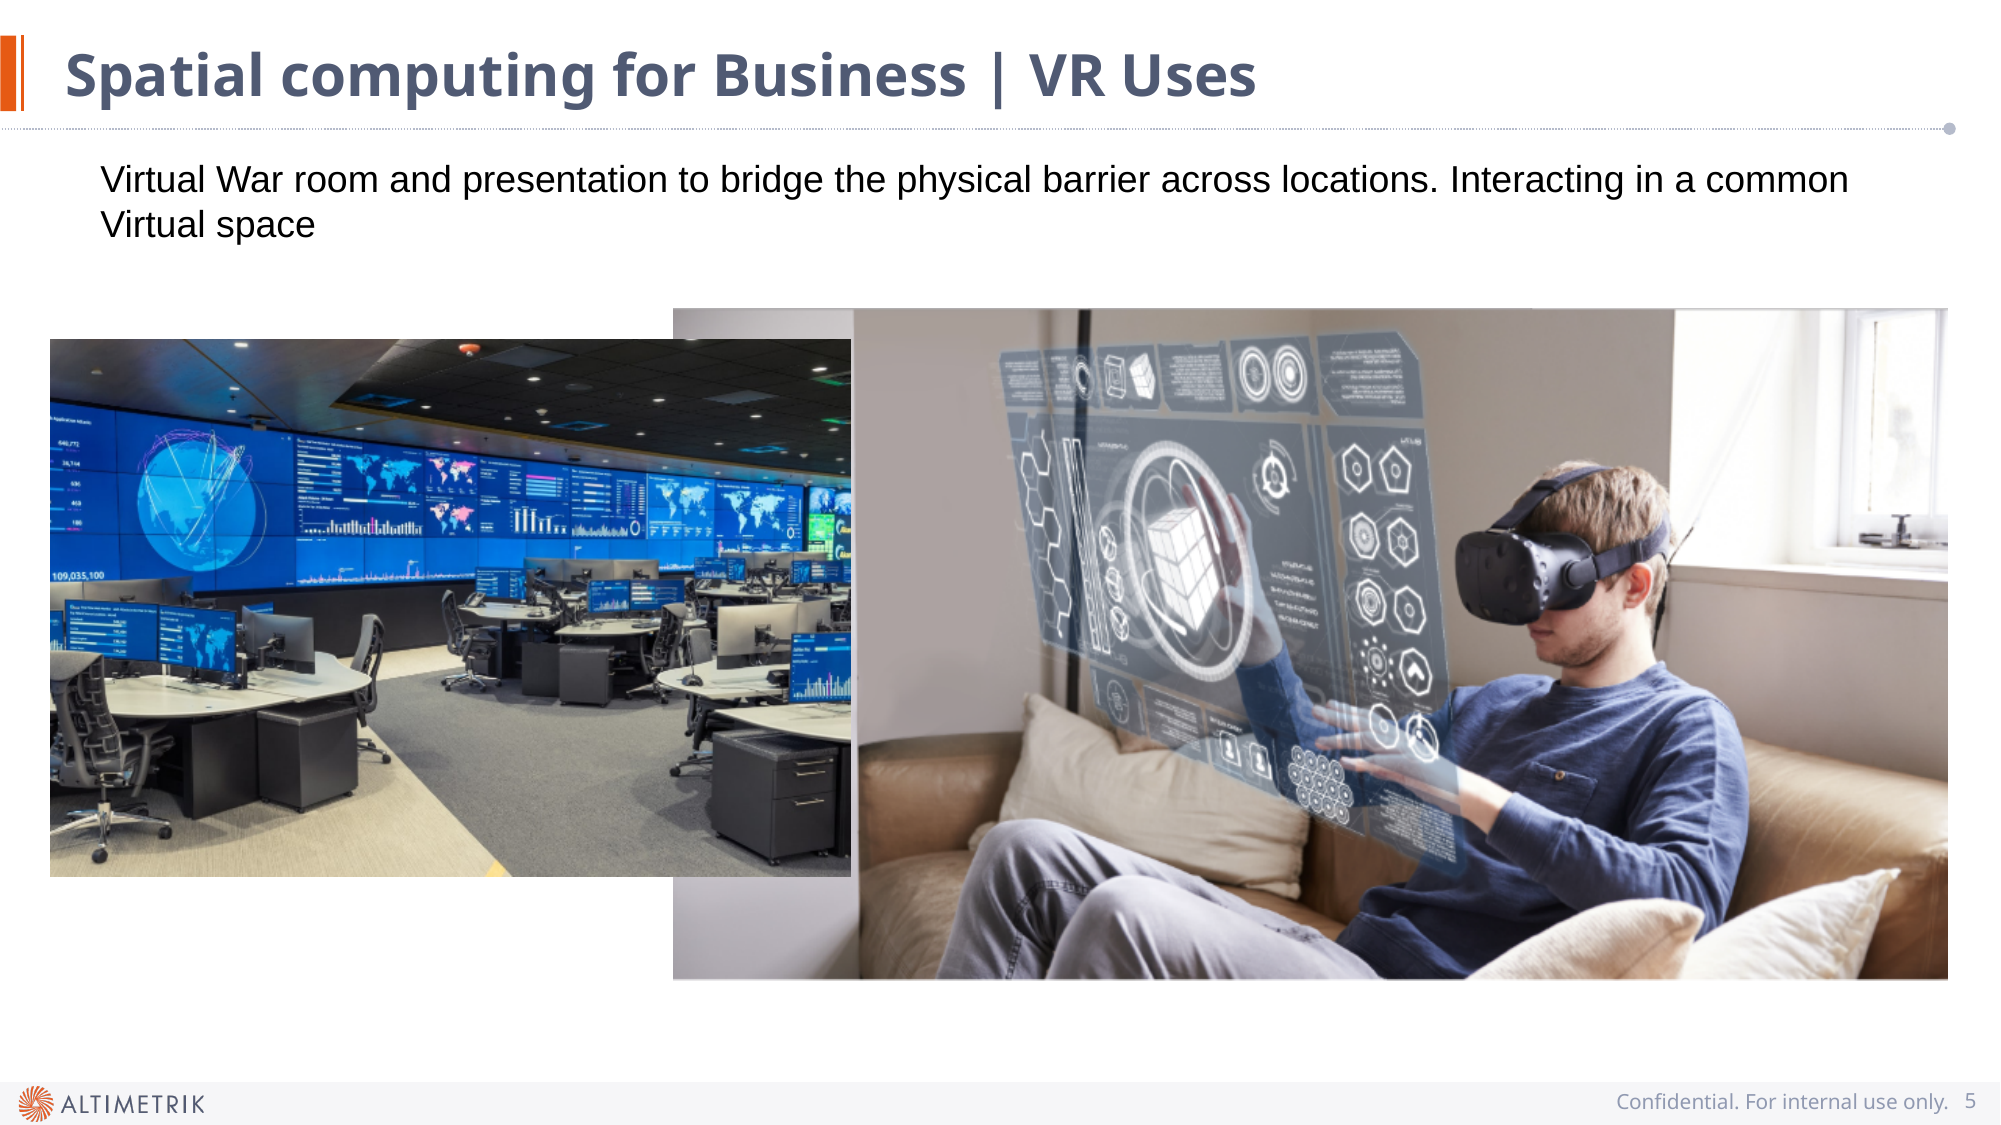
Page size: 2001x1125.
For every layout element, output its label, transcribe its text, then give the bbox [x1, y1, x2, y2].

text_box Virtual War room and presentation to bridge the physical barrier across locations. Interacting in a common Virtual space [85, 147, 1877, 253]
title Spatial computing for Business | VR Uses [50, 17, 1948, 129]
picture [50, 308, 1948, 981]
